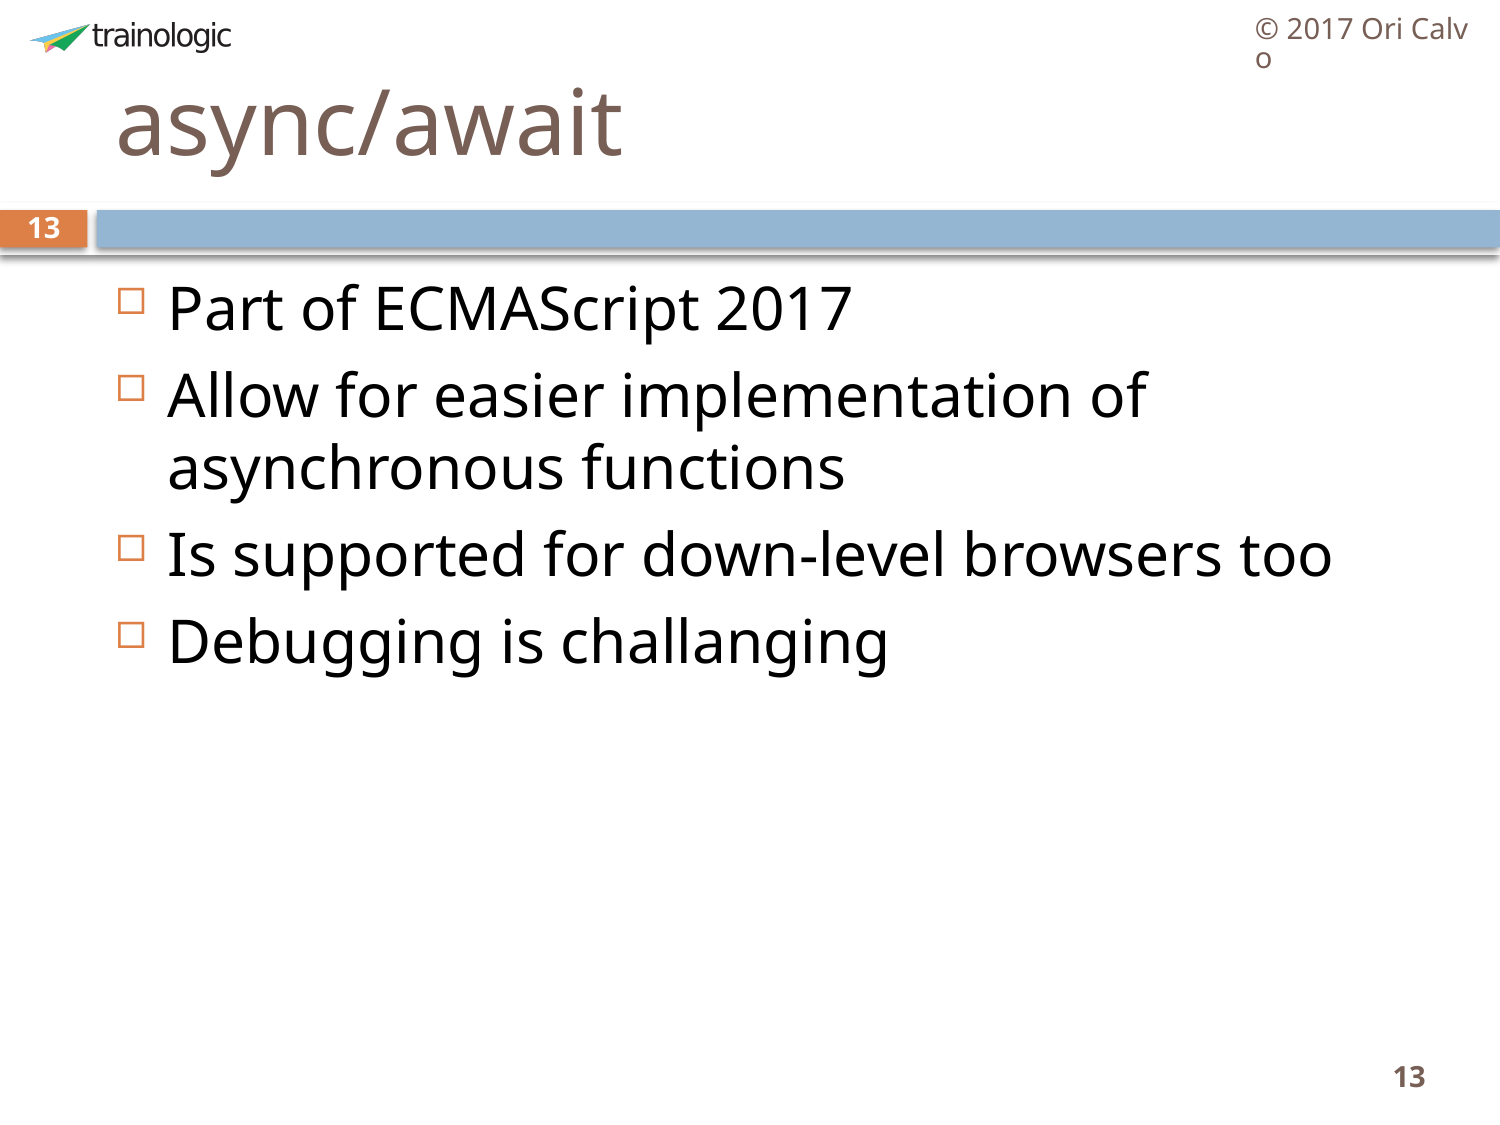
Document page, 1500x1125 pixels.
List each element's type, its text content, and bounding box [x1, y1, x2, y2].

picture [29, 22, 231, 53]
slide_number 13 [0, 208, 88, 249]
title async/await [100, 37, 1438, 200]
footer © 2017 Ori Calvo [1240, 0, 1500, 60]
list Part of ECMAScript 2017 Allow for easier implementation of asynchronous functions Is supported for down-level browsers too Debugging is challanging [100, 262, 1438, 1000]
